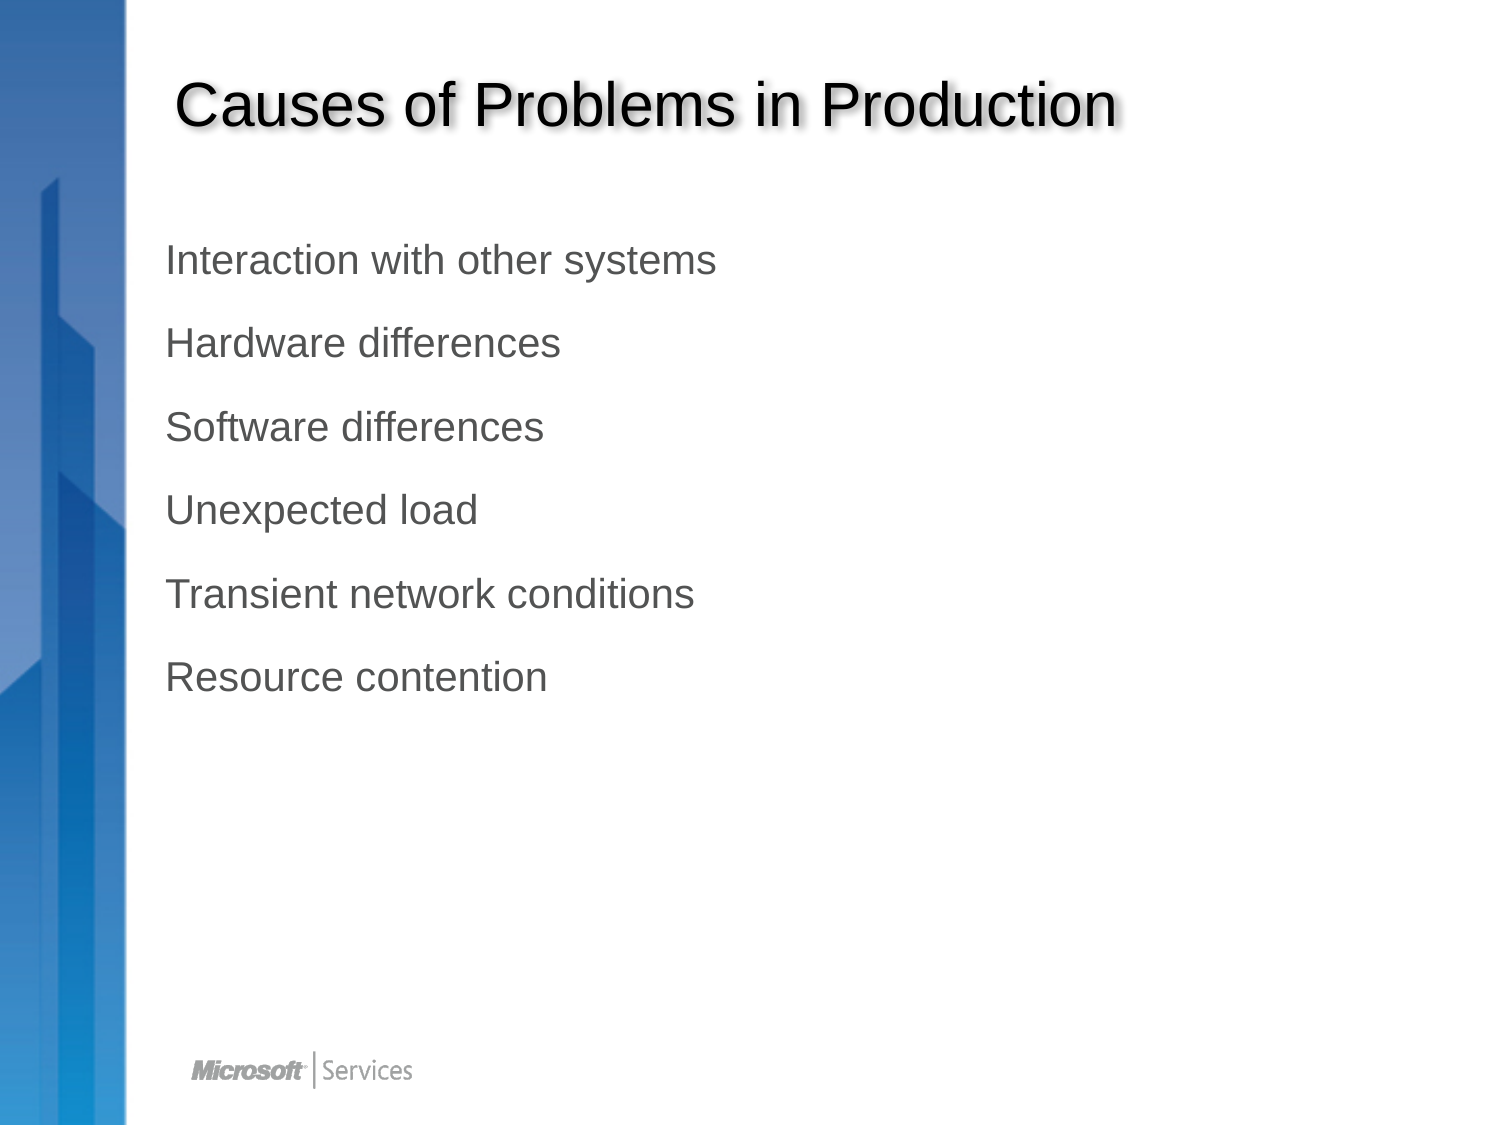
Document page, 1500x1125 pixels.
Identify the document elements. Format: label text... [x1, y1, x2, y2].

title Causes of Problems in Production [159, 56, 1262, 187]
list Interaction with other systems Hardware differences Software differences Unexpected load Transient network conditions Resource contention [150, 200, 1427, 944]
picture [0, 0, 1500, 1125]
